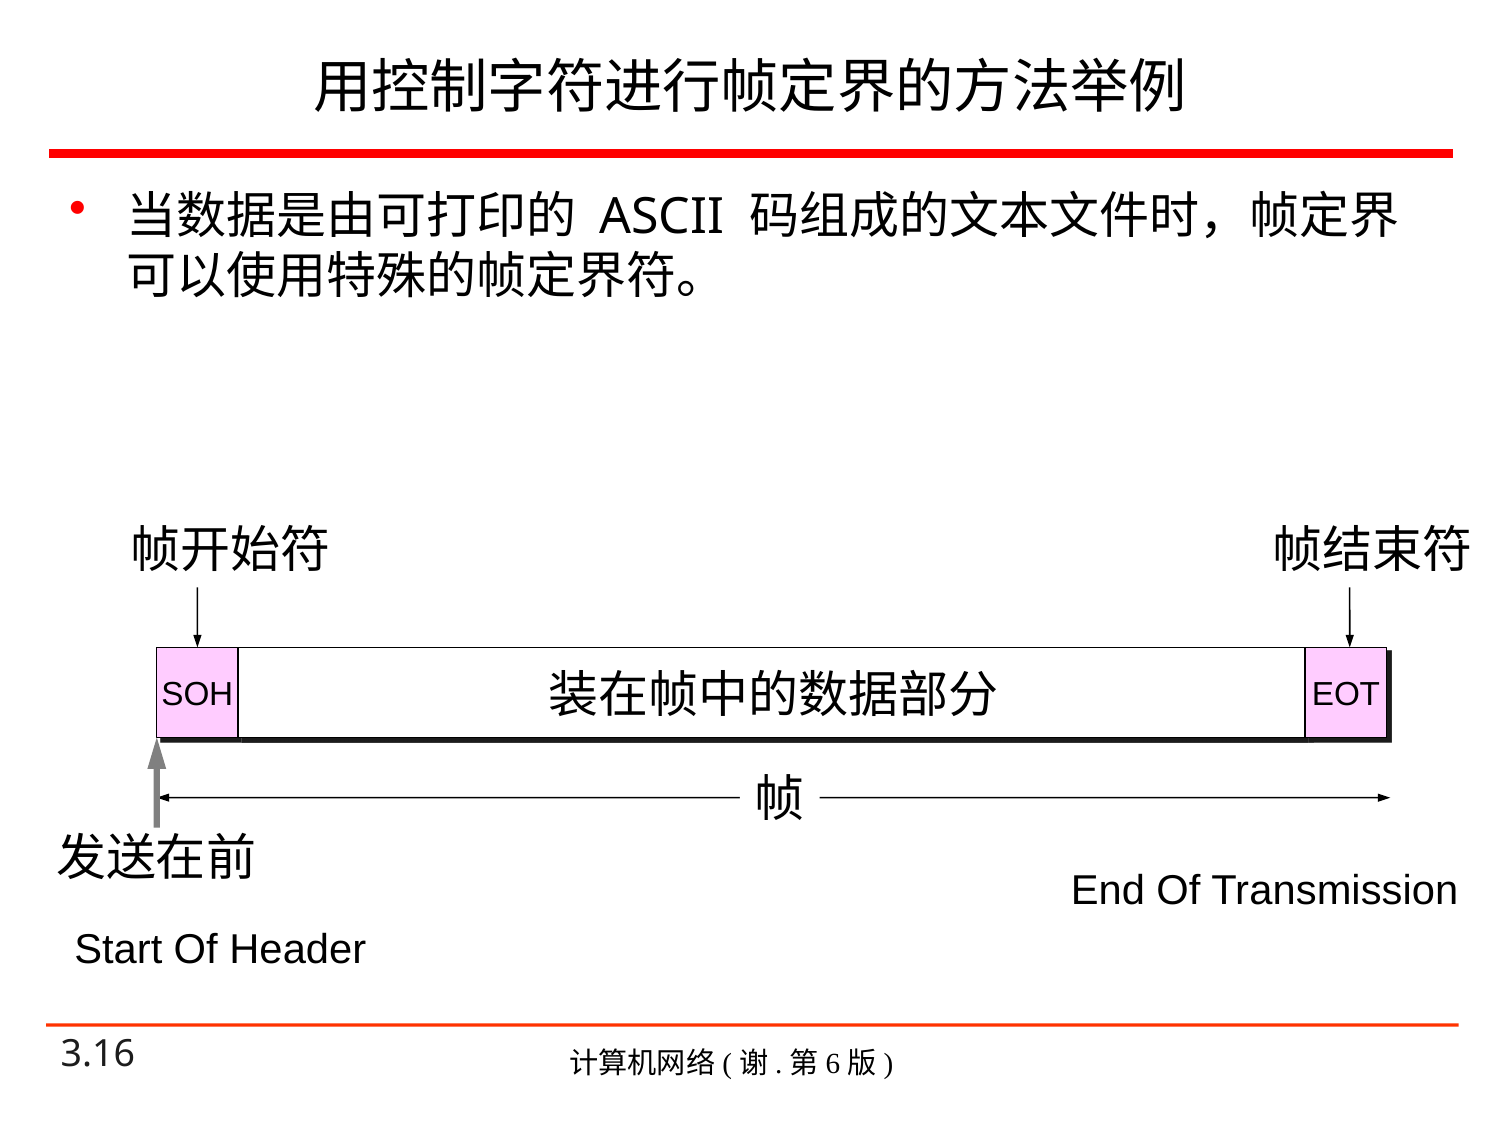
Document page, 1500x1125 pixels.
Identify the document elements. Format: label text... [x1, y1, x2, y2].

text_box SOH [156, 647, 237, 738]
title 用控制字符进行帧定界的方法举例 [53, 30, 1447, 138]
text_box EOT [1305, 647, 1387, 738]
text_box End Of Transmission [1056, 855, 1474, 921]
text_box [820, 793, 1391, 802]
text_box 装在帧中的数据部分 [237, 647, 1305, 738]
text_box [150, 737, 163, 818]
text_box [157, 793, 739, 802]
text_box 帧 [739, 759, 820, 834]
text_box [193, 587, 202, 648]
text_box 发送在前 [41, 818, 272, 893]
text_box 帧开始符 [115, 510, 346, 585]
text_box 帧结束符 [1257, 510, 1488, 585]
list 当数据是由可打印的 ASCII 码组成的文本文件时，帧定界可以使用特殊的帧定界符。 [54, 175, 1447, 352]
text_box [1345, 587, 1354, 647]
text_box Start Of Header [59, 914, 382, 979]
